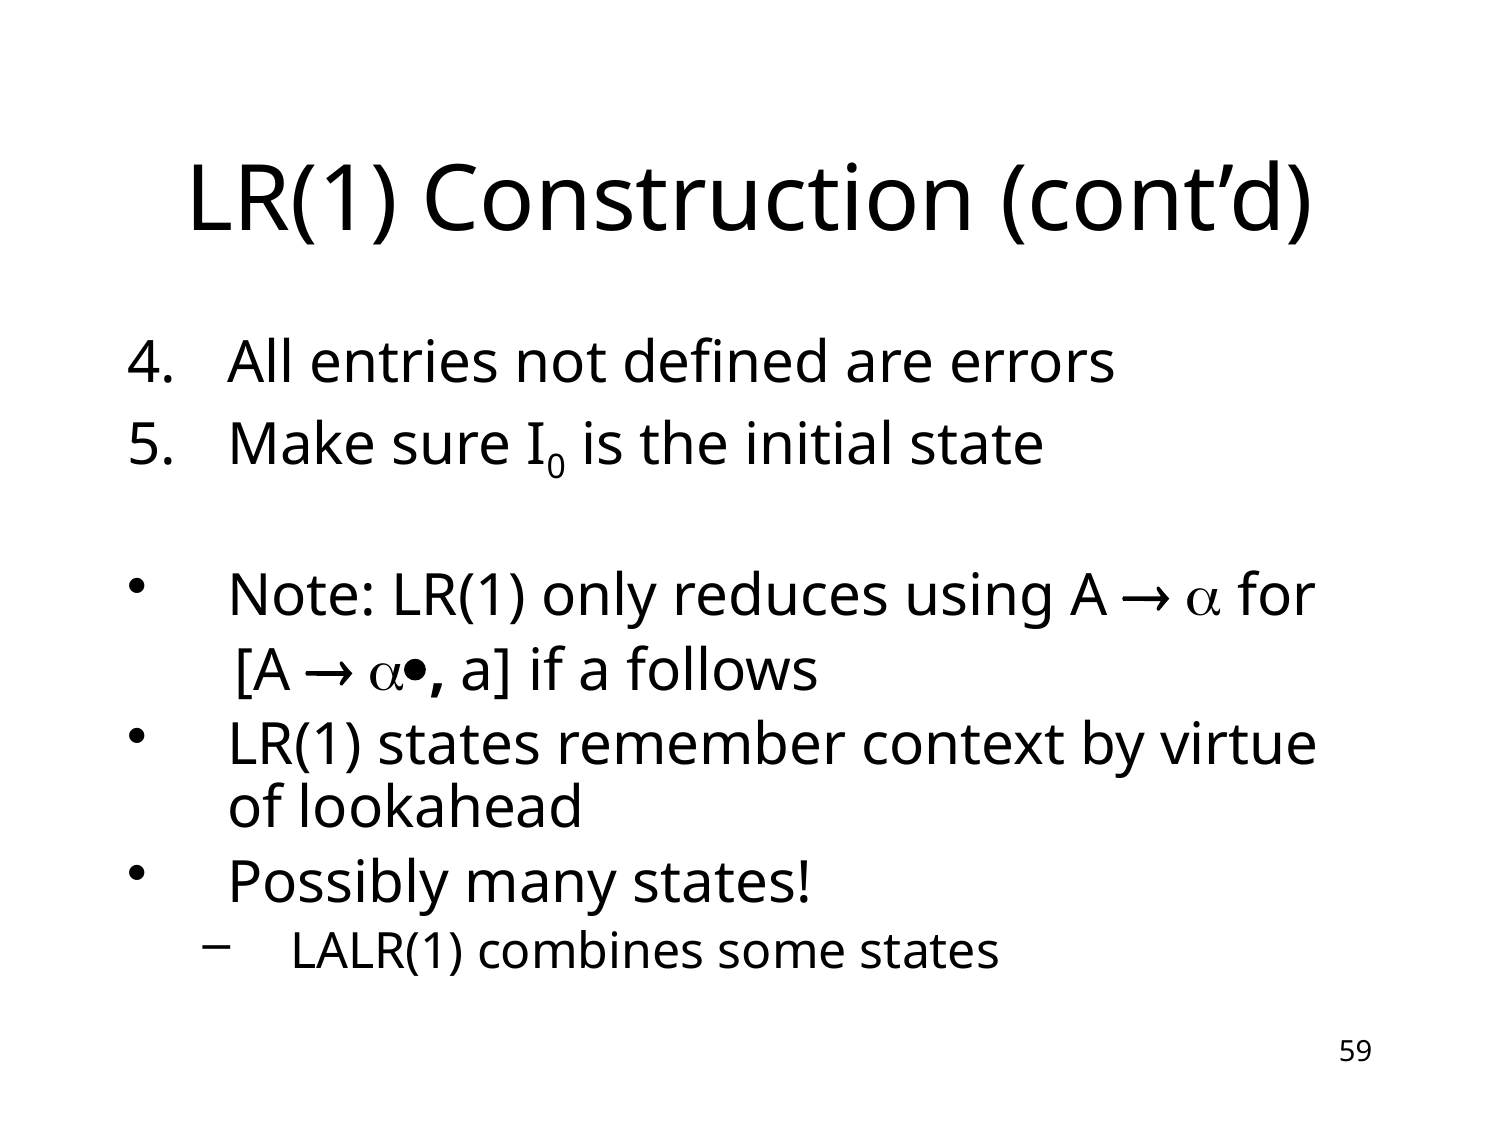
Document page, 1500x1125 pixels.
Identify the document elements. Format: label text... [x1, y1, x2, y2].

title LR(1) Construction (cont’d) [112, 99, 1388, 288]
slide_number 59 [1074, 1024, 1388, 1101]
list All entries not defined are errors Make sure I0 is the initial state Note: LR(1) only reduces using A   for [A  , a] if a follows LR(1) states remember context by virtue of lookahead Possibly many states! LALR(1) combines some states [112, 324, 1388, 1001]
